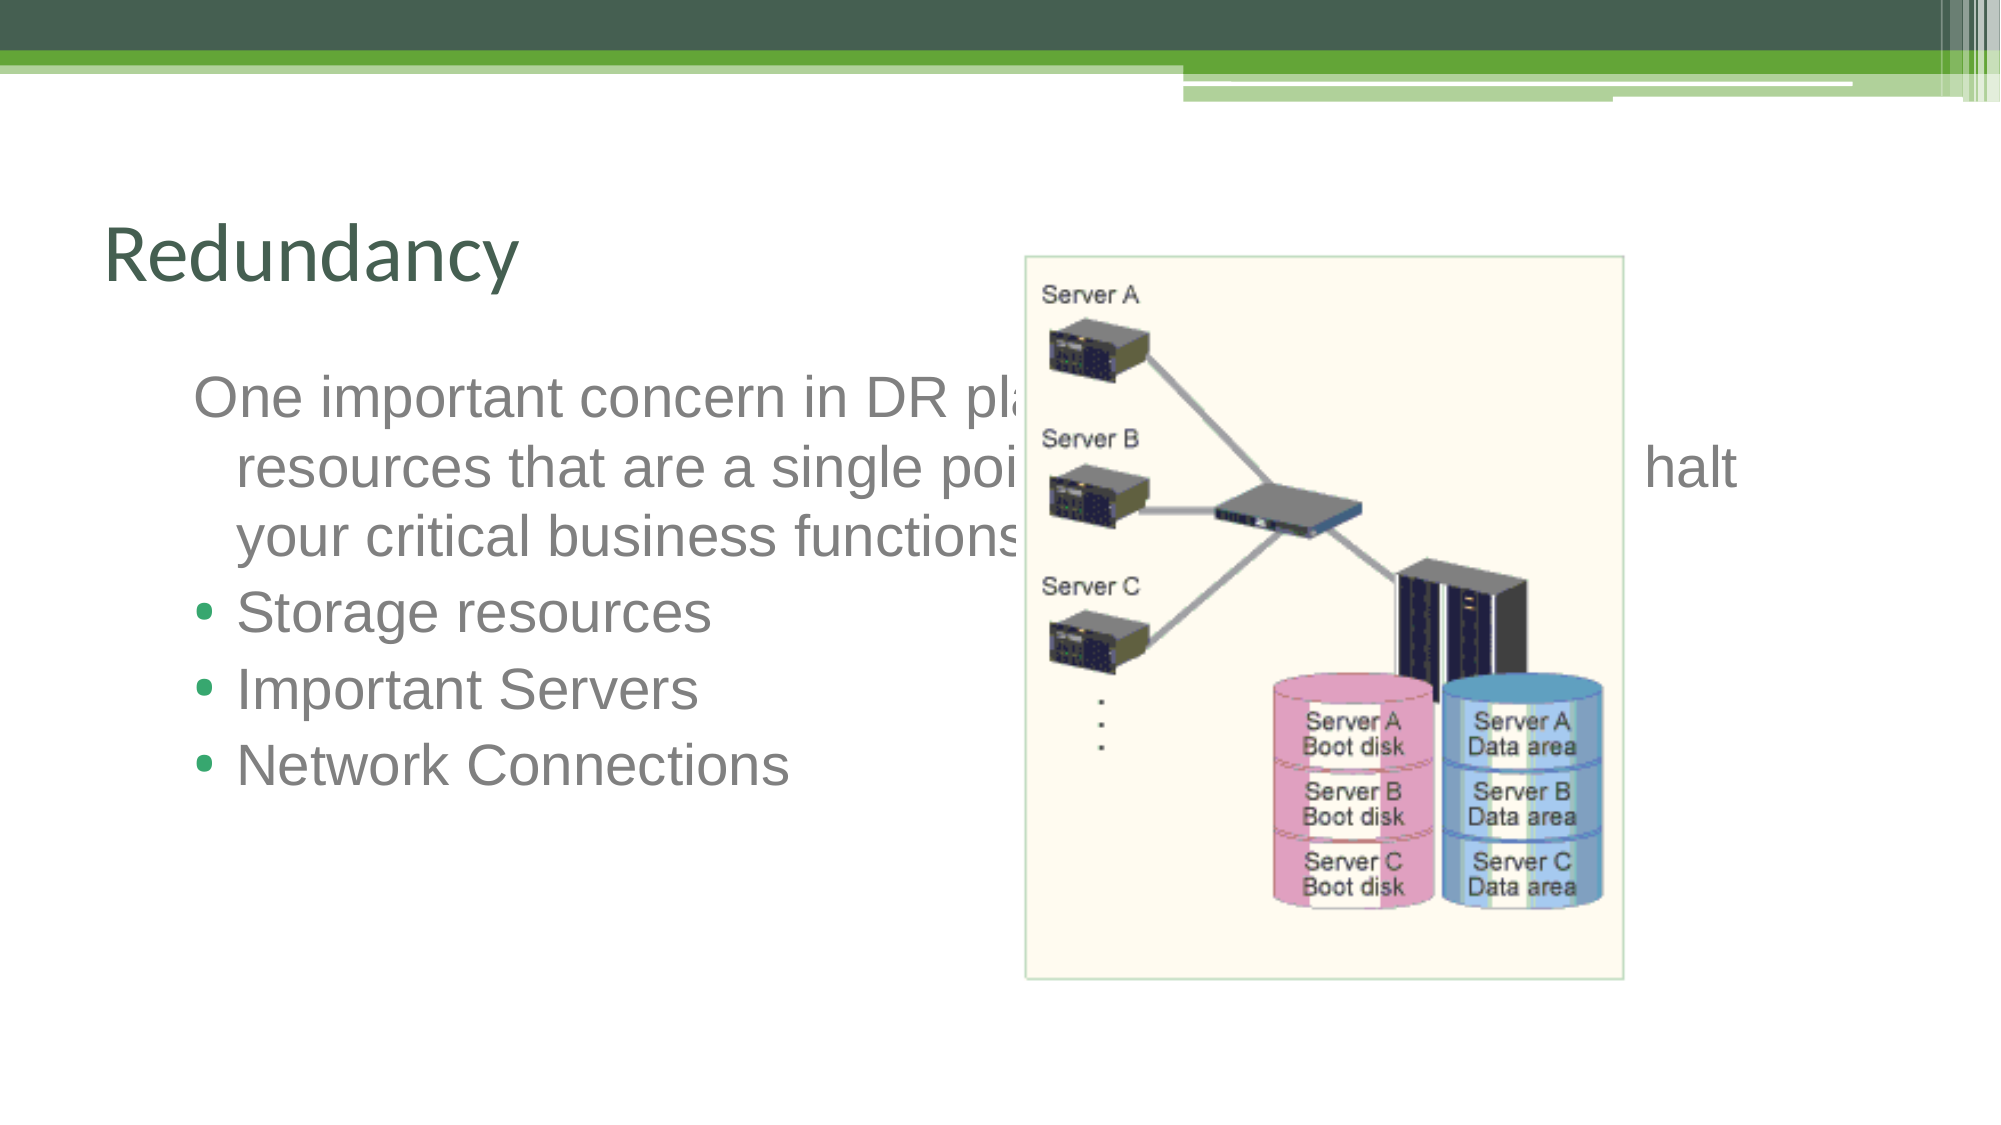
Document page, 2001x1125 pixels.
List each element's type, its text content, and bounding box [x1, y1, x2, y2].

picture [1016, 247, 1632, 990]
list One important concern in DR planning is to determine resources that are a single point of failure which could halt your critical business functions. Storage resources Important Servers Network Connections [161, 351, 1817, 1125]
title Redundancy [88, 160, 1889, 336]
